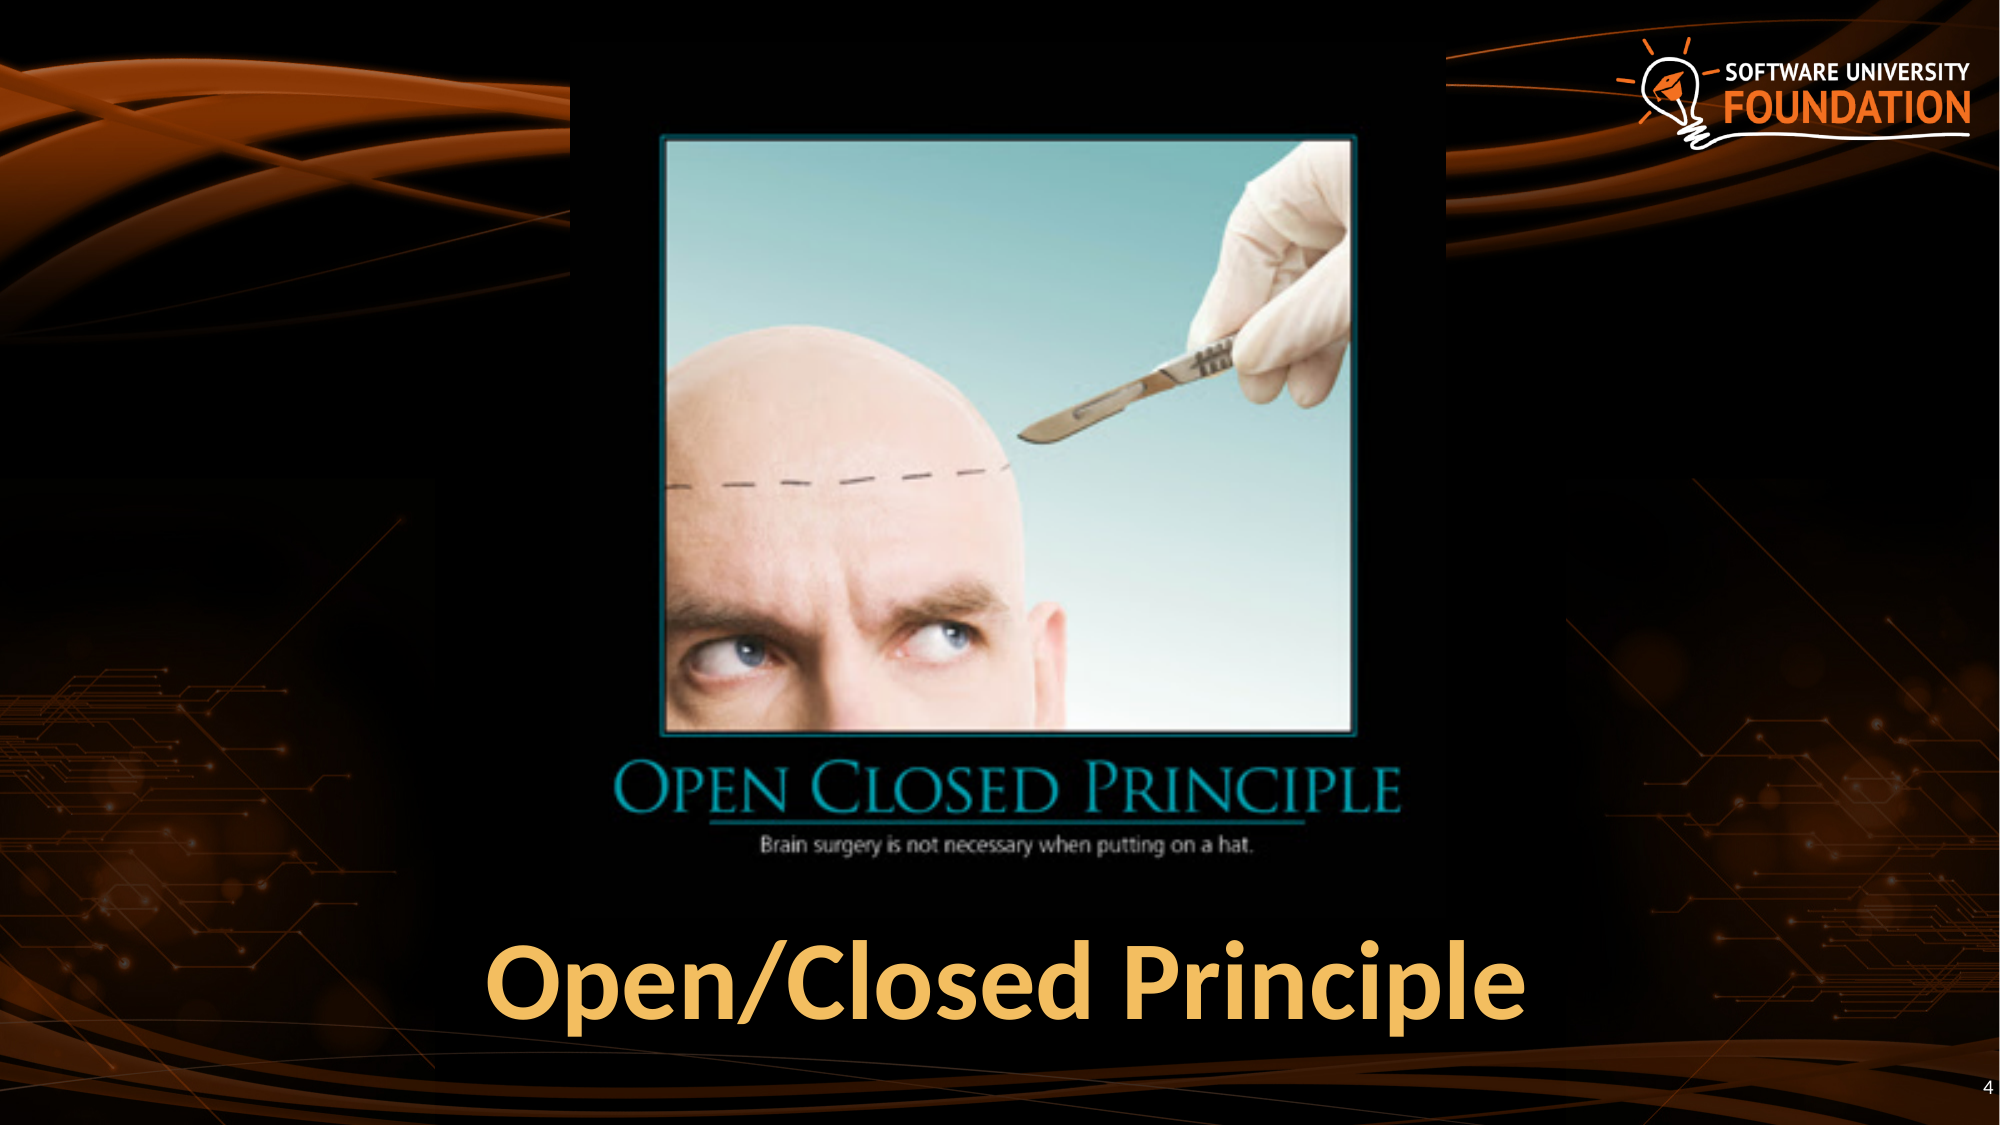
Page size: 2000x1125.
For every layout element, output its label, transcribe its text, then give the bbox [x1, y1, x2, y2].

slide_number 4 [1929, 1070, 2000, 1103]
picture [0, 0, 2000, 1125]
title Open/Closed Principle [274, 915, 1741, 1050]
